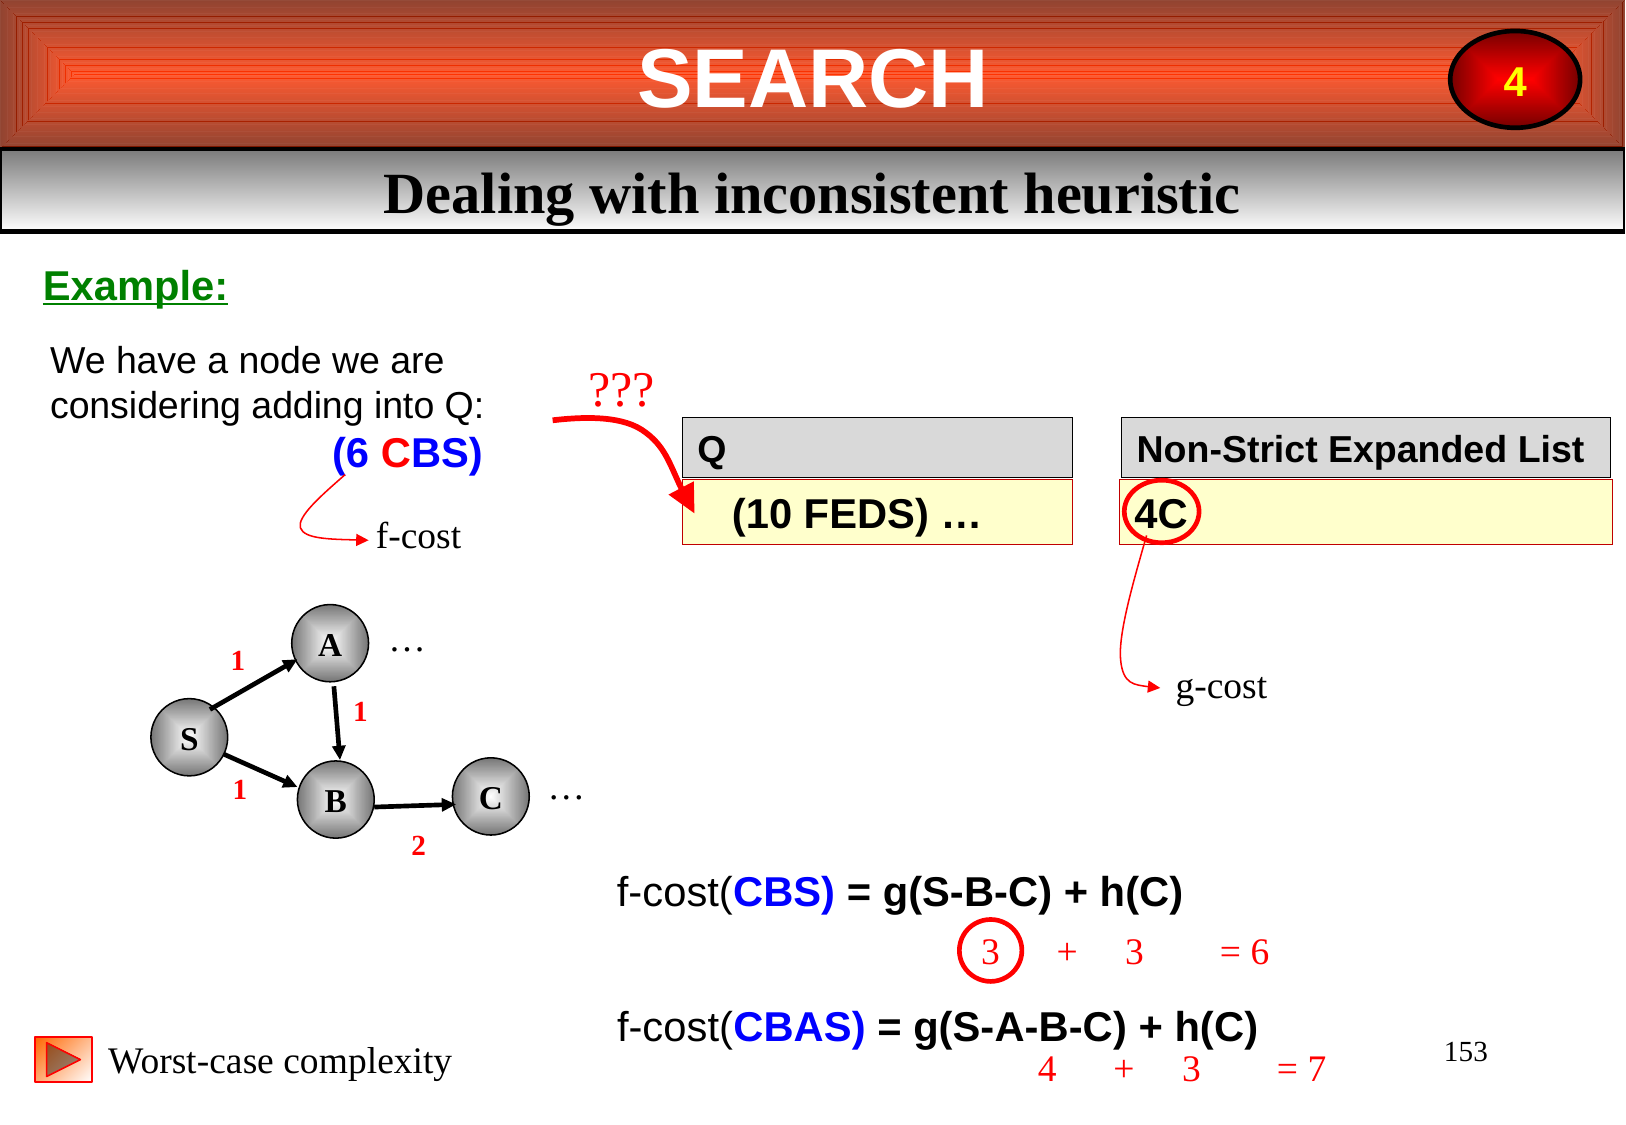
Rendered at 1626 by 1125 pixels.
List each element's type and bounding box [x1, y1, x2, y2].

text_box [1119, 479, 1613, 714]
text_box [35, 329, 538, 564]
text_box [35, 1037, 92, 1083]
text_box [297, 757, 530, 839]
text_box [1121, 417, 1611, 478]
text_box [93, 1028, 468, 1089]
text_box [552, 349, 1073, 545]
text_box [602, 857, 1285, 982]
slide_number [1164, 1024, 1504, 1101]
text_box [28, 251, 244, 317]
text_box [332, 684, 383, 760]
text_box [532, 754, 601, 815]
text_box [150, 604, 369, 813]
text_box [682, 417, 1073, 478]
text_box [396, 818, 442, 869]
text_box [0, 0, 1625, 232]
text_box [602, 992, 1342, 1097]
text_box [373, 606, 441, 667]
